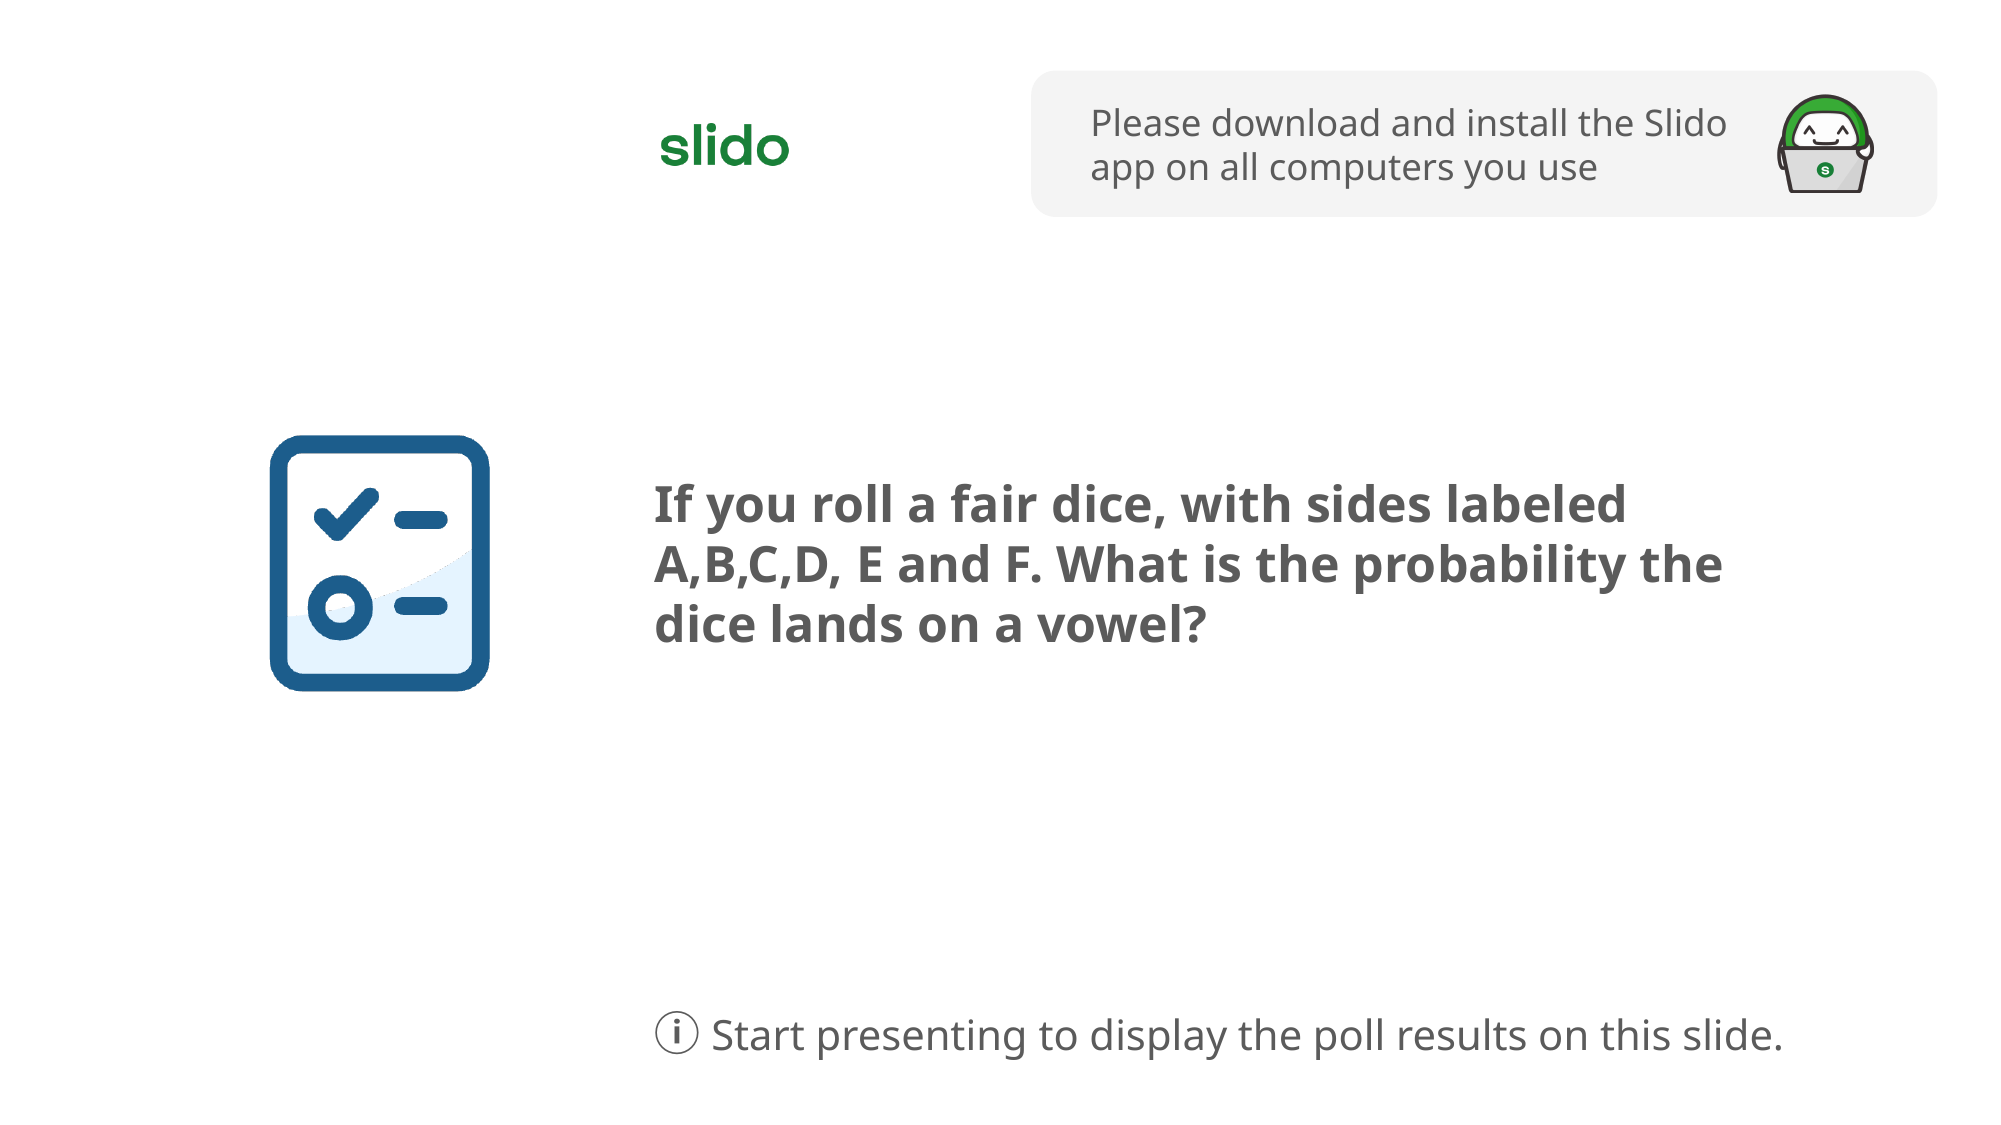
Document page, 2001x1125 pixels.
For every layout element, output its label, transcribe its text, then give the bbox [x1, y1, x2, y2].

text_box ⓘ Start presenting to display the poll results on this slide. [639, 988, 1841, 1076]
text_box Please download and install the Slido app on all computers you use [1030, 69, 1939, 219]
picture [639, 101, 811, 187]
text_box If you roll a fair dice, with sides labeled A,B,C,D, E and F. What is the probability the dice lands on a vowel? [639, 421, 1841, 704]
picture [1775, 94, 1875, 193]
picture [189, 372, 571, 753]
